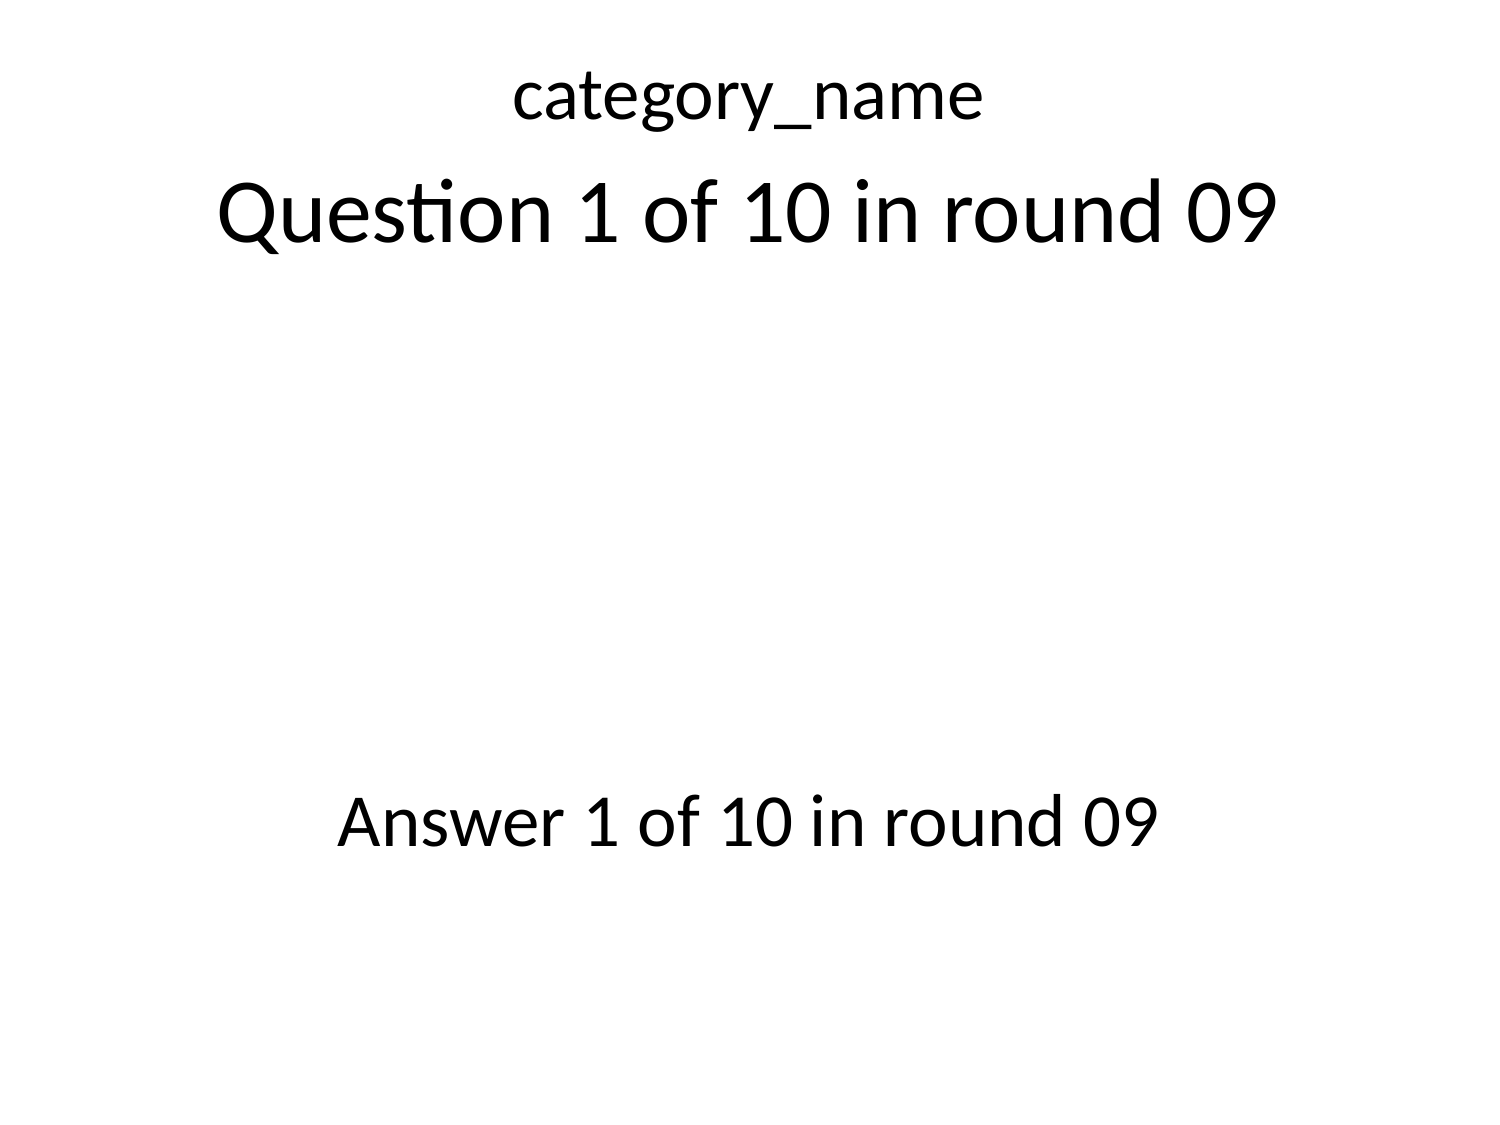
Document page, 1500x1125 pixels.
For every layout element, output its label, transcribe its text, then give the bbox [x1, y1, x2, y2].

text_box Question 1 of 10 in round 09 [35, 143, 1463, 764]
text_box category_name [35, 37, 1463, 143]
text_box Answer 1 of 10 in round 09 [35, 764, 1463, 921]
